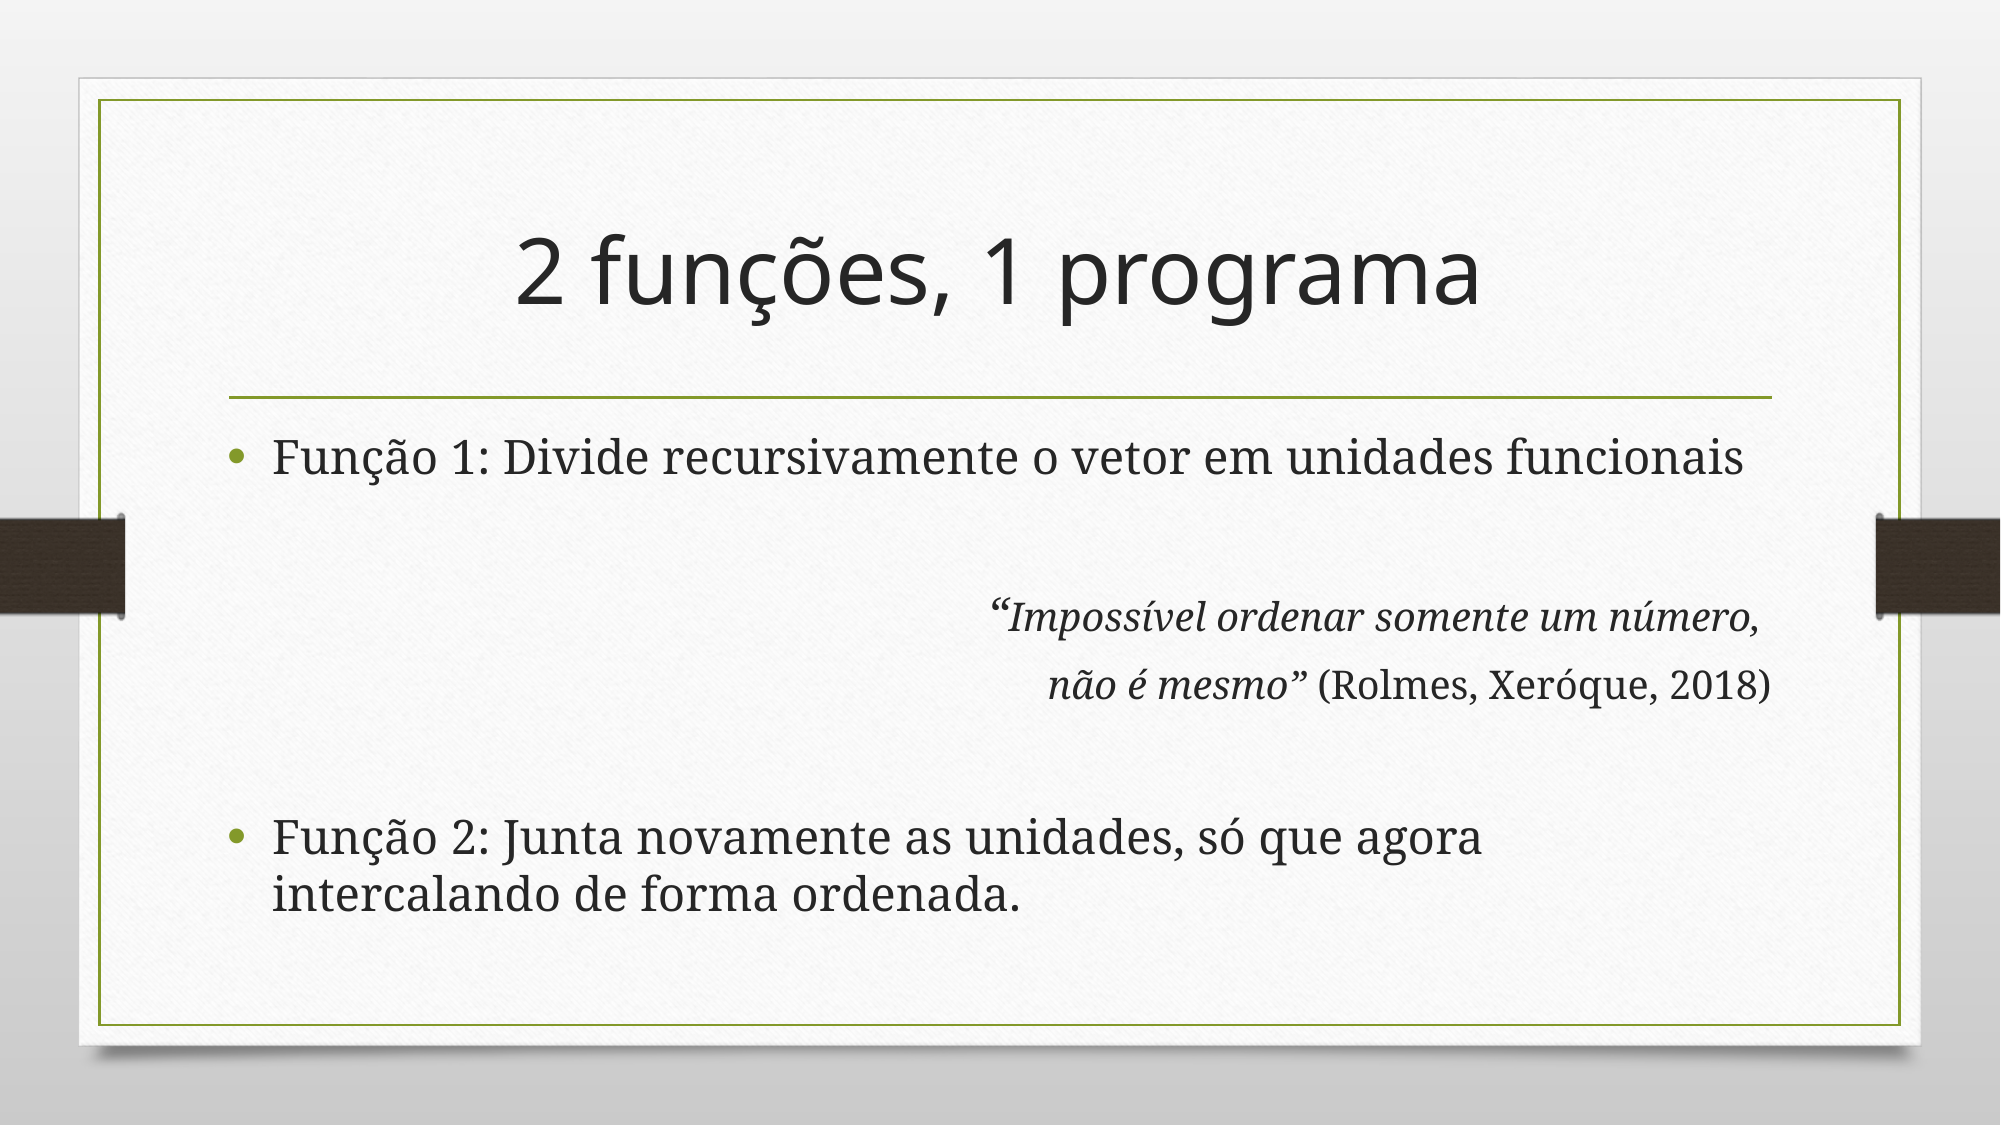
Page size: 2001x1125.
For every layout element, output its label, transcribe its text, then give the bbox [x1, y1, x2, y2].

picture [0, 0, 2001, 1125]
list Função 1: Divide recursivamente o vetor em unidades funcionais “Impossível ordenar somente um número, não é mesmo” (Rolmes, Xeróque, 2018) Função 2: Junta novamente as unidades, só que agora intercalando de forma ordenada. [212, 419, 1788, 964]
title 2 funções, 1 programa [212, 161, 1788, 375]
